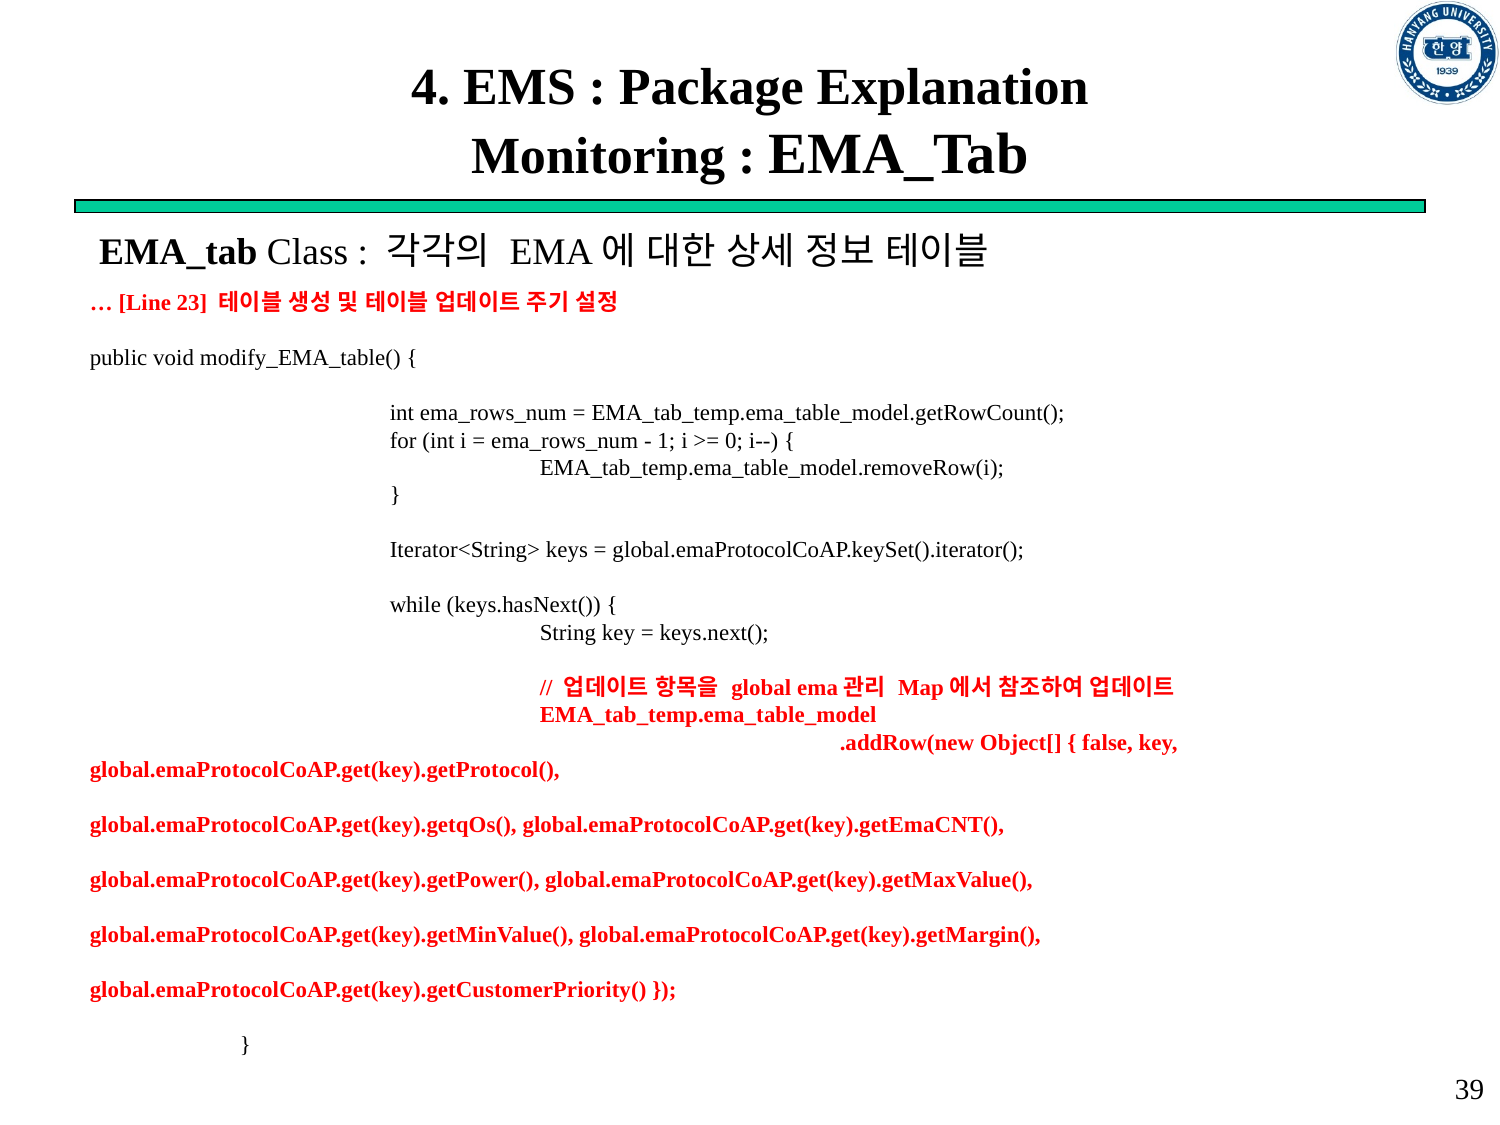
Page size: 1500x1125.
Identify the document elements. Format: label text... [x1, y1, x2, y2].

text_box EMA_tab Class : 각각의 EMA에 대한 상세 정보 테이블 [84, 219, 1004, 280]
title 4. EMS : Package Explanation Monitoring : EMA_Tab [75, 50, 1425, 188]
slide_number 39 [1186, 1062, 1500, 1125]
text_box … [Line 23] 테이블 생성 및 테이블 업데이트 주기 설정 public void modify_EMA_table() { int ema_rows_num = EMA_tab_temp.ema_table_model.getRowCount(); for (int i = ema_rows_num - 1; i >= 0; i--) { EMA_tab_temp.ema_table_model.removeRow(i); } Iterator<String> keys = global.emaProtocolCoAP.keySet().iterator(); while (keys.hasNext()) { String key = keys.next(); // 업데이트 항목을 global ema관리 Map에서 참조하여 업데이트 EMA_tab_temp.ema_table_model .addRow(new Object[] { false, key, global.emaProtocolCoAP.get(key).getProtocol(), global.emaProtocolCoAP.get(key).getqOs(), global.emaProtocolCoAP.get(key).getEmaCNT(), global.emaProtocolCoAP.get(key).getPower(), global.emaProtocolCoAP.get(key).getMaxValue(), global.emaProtocolCoAP.get(key).getMinValue(), global.emaProtocolCoAP.get(key).getMargin(), global.emaProtocolCoAP.get(key).getCustomerPriority() }); } [74, 280, 1425, 1065]
picture [1394, 0, 1500, 106]
